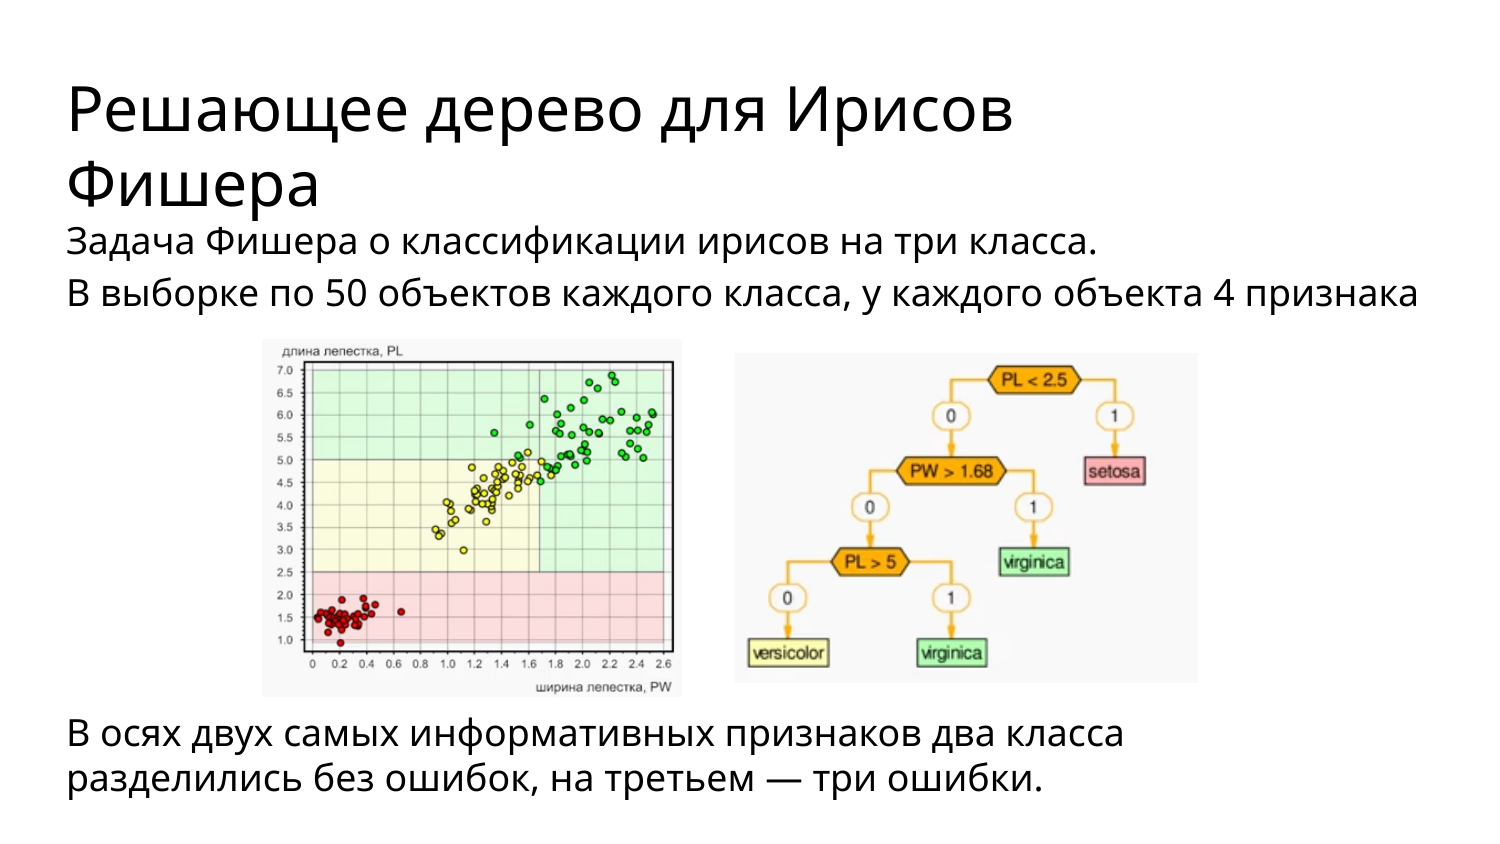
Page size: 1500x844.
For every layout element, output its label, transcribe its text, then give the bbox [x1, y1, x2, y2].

picture [261, 338, 683, 698]
picture [734, 352, 1198, 684]
title Решающее дерево для Ирисов Фишера [51, 54, 1150, 149]
text_box В осях двух самых информативных признаков два класса разделились без ошибок, на третьем — три ошибки. [51, 694, 1320, 795]
list Задача Фишера о классификации ирисов на три класса. В выборке по 50 объектов каждого класса, у каждого объекта 4 признака [51, 195, 1449, 756]
